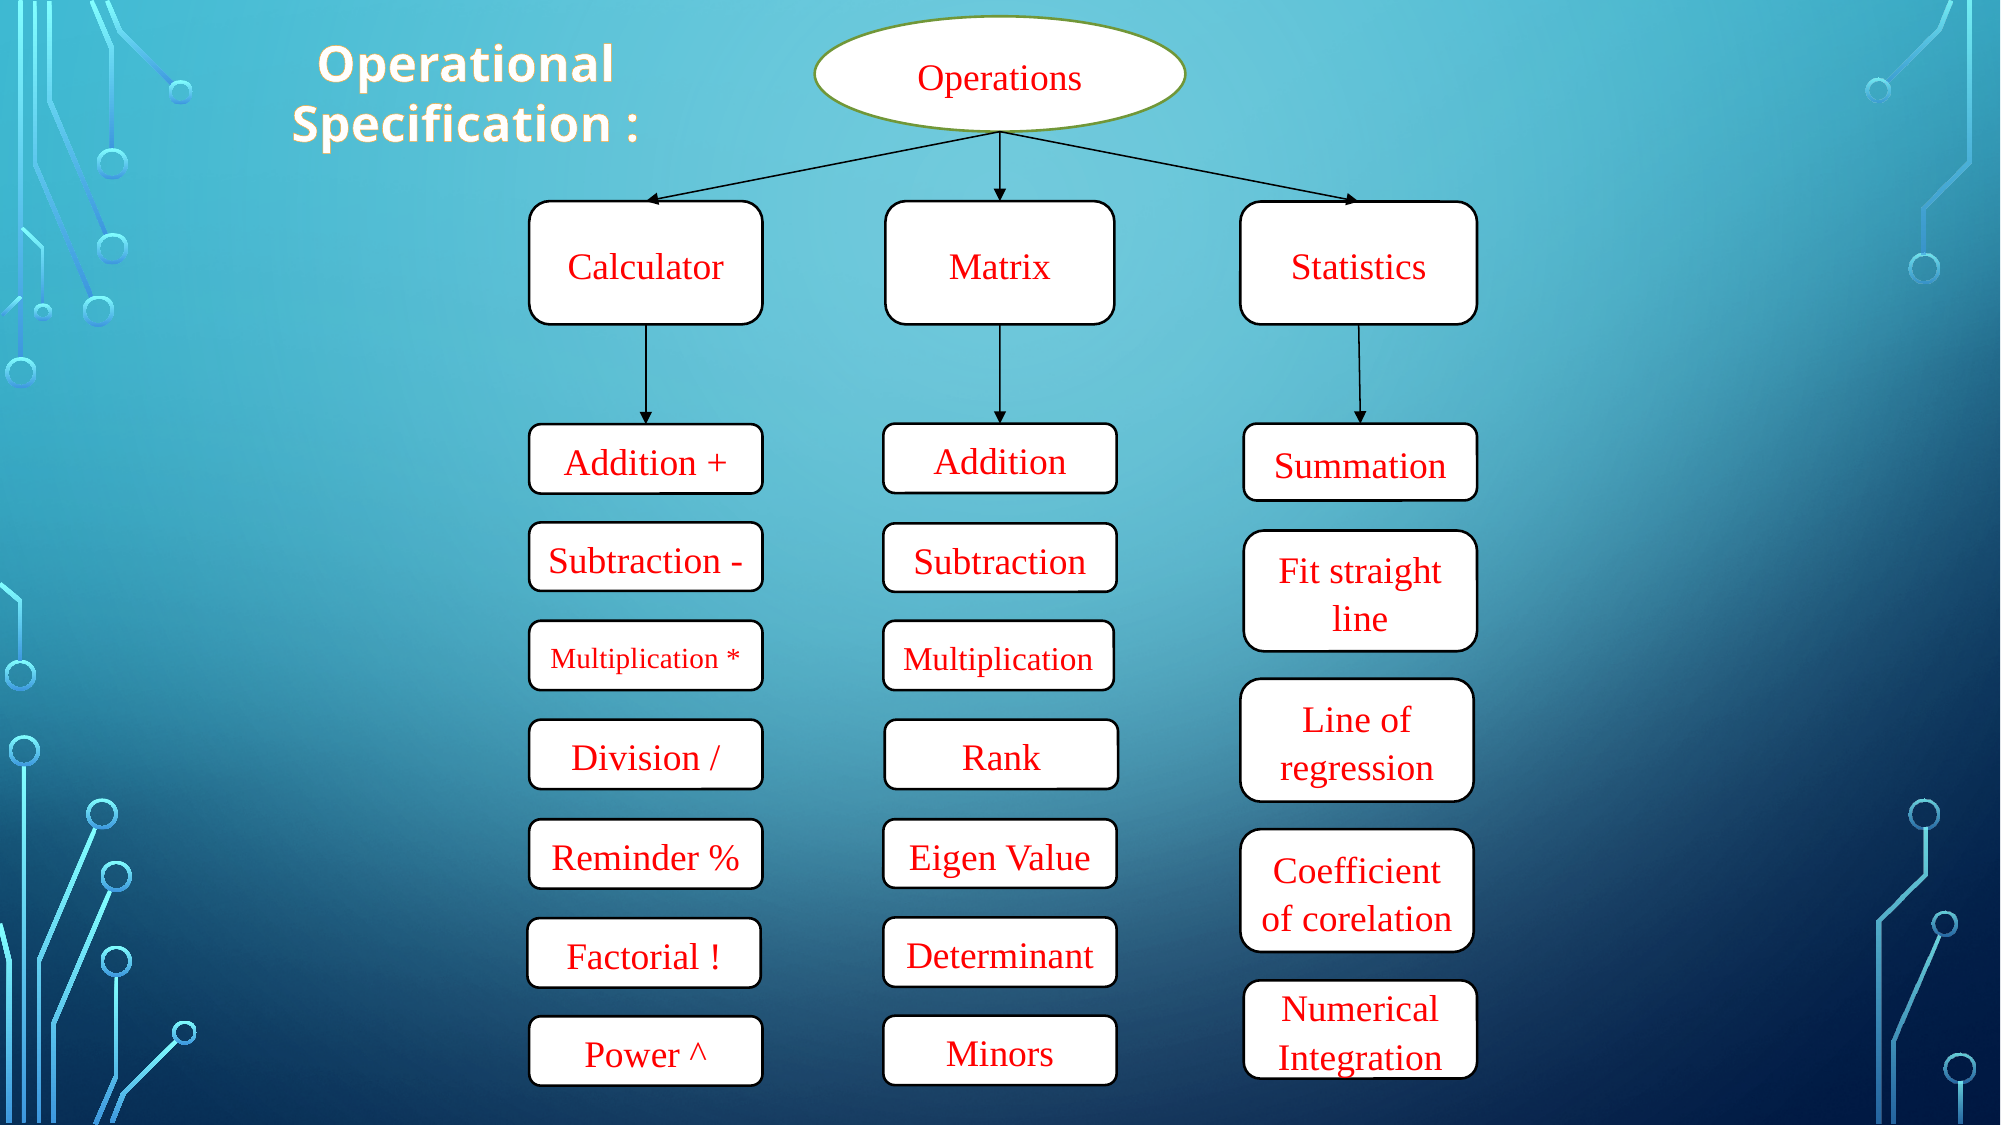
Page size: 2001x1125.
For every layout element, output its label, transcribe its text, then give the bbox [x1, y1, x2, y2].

text_box Power ^ [527, 1014, 764, 1087]
text_box Multiplication * [527, 619, 764, 692]
text_box Line of regression [1239, 677, 1476, 803]
text_box Statistics [1238, 200, 1479, 326]
text_box Eigen Value [881, 817, 1118, 890]
text_box Numerical Integration [1242, 979, 1479, 1080]
text_box Fit straight line [1242, 529, 1479, 653]
text_box Determinant [882, 916, 1118, 989]
text_box Matrix [884, 202, 1116, 326]
text_box Division / [527, 718, 764, 791]
text_box Coefficient of corelation [1239, 827, 1476, 954]
text_box Operational Specification : [170, 24, 761, 160]
text_box Subtraction [882, 522, 1118, 594]
text_box Calculator [527, 199, 764, 326]
text_box Factorial ! [526, 916, 763, 989]
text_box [645, 131, 999, 202]
text_box Addition [882, 422, 1118, 495]
text_box Reminder % [527, 817, 764, 890]
text_box Minors [882, 1014, 1118, 1087]
text_box Addition + [527, 422, 764, 495]
text_box Rank [883, 718, 1120, 791]
text_box Subtraction - [527, 521, 764, 593]
text_box Summation [1242, 422, 1479, 502]
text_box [999, 131, 1359, 202]
text_box Multiplication [882, 619, 1116, 692]
text_box Operations [813, 14, 1187, 131]
